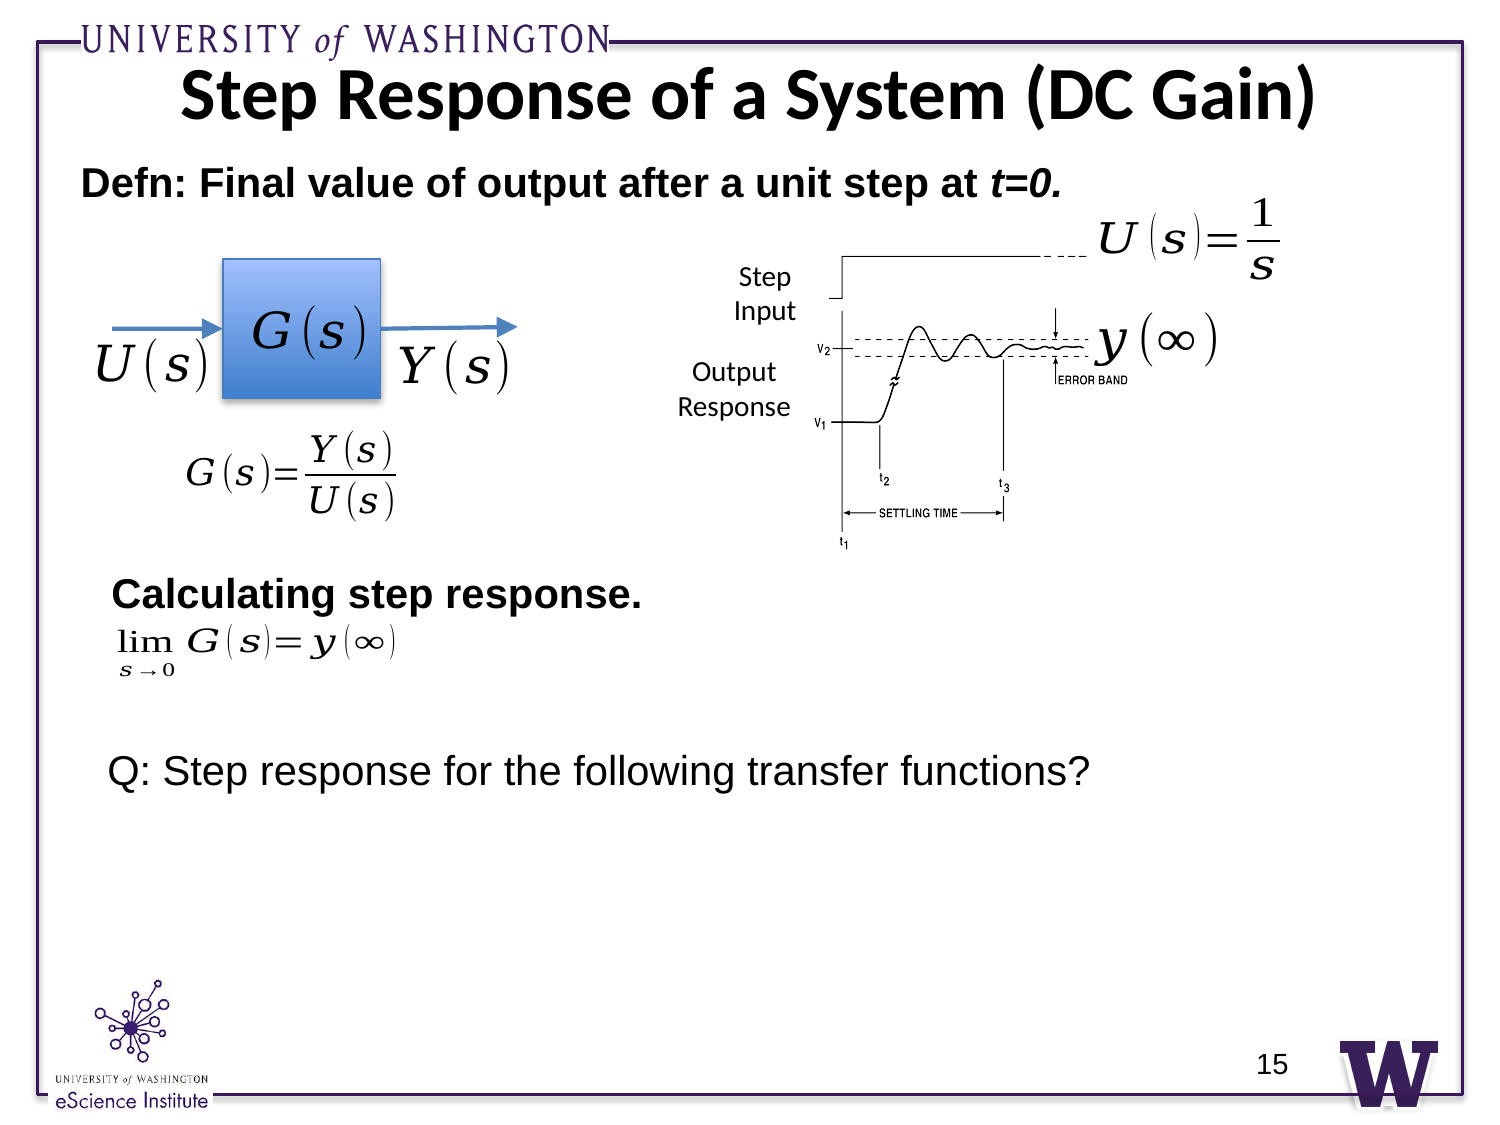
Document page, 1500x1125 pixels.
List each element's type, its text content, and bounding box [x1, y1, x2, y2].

picture [1340, 1041, 1438, 1093]
picture [81, 24, 609, 37]
slide_number 15 [1241, 1037, 1325, 1098]
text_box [96, 559, 733, 682]
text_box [92, 258, 518, 399]
picture [48, 978, 213, 1113]
text_box Defn: Final value of output after a unit step at t=0. [65, 148, 1343, 214]
picture [1340, 1096, 1438, 1107]
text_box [655, 255, 1220, 550]
title Step Response of a System (DC Gain) [75, 37, 1425, 175]
